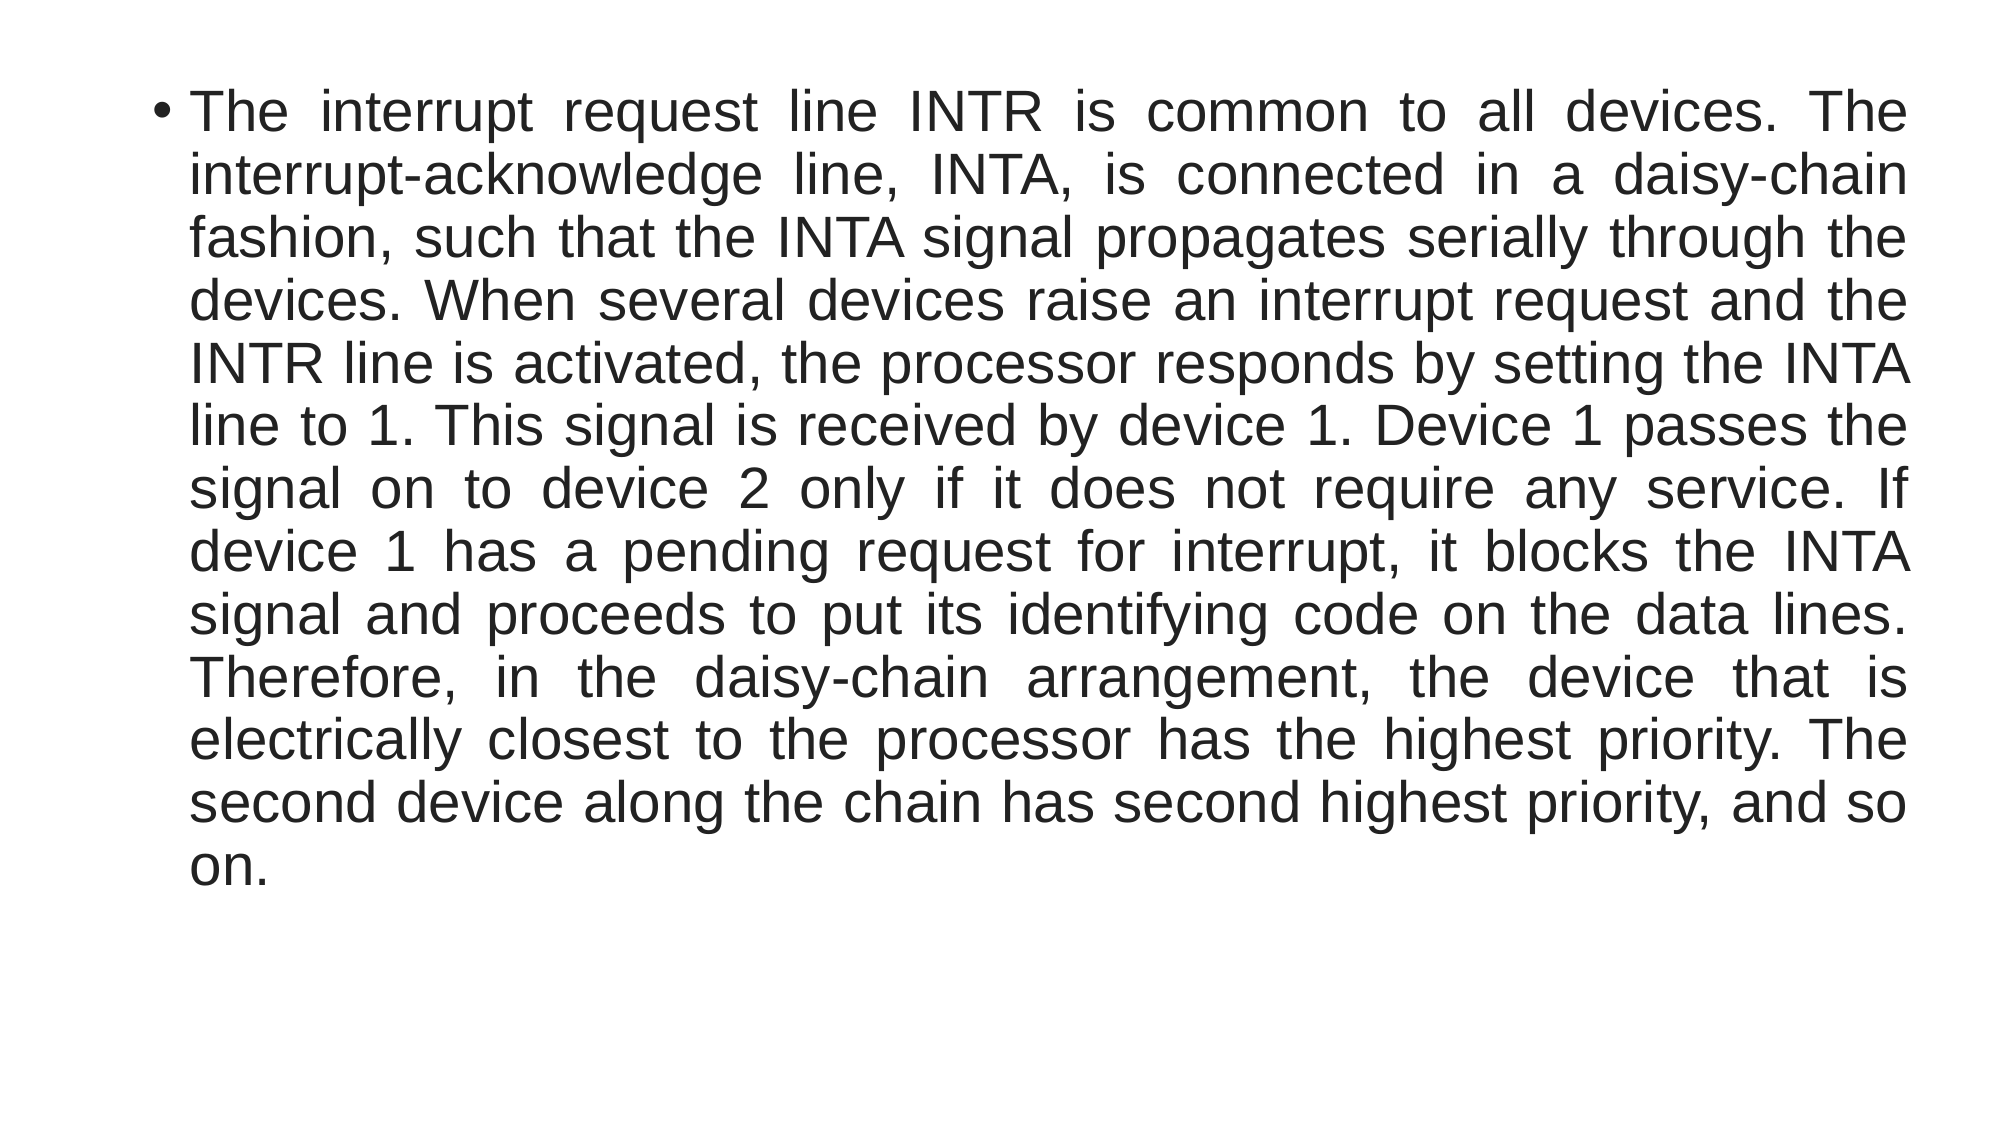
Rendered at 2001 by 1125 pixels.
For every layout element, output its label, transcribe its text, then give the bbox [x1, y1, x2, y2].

list The interrupt request line INTR is common to all devices. The interrupt-acknowledge line, INTA, is connected in a daisy-chain fashion, such that the INTA signal propagates serially through the devices. When several devices raise an interrupt request and the INTR line is activated, the processor responds by setting the INTA line to 1. This signal is received by device 1. Device 1 passes the signal on to device 2 only if it does not require any service. If device 1 has a pending request for interrupt, it blocks the INTA signal and proceeds to put its identifying code on the data lines. Therefore, in the daisy-chain arrangement, the device that is electrically closest to the processor has the highest priority. The second device along the chain has second highest priority, and so on. [137, 73, 1927, 1014]
